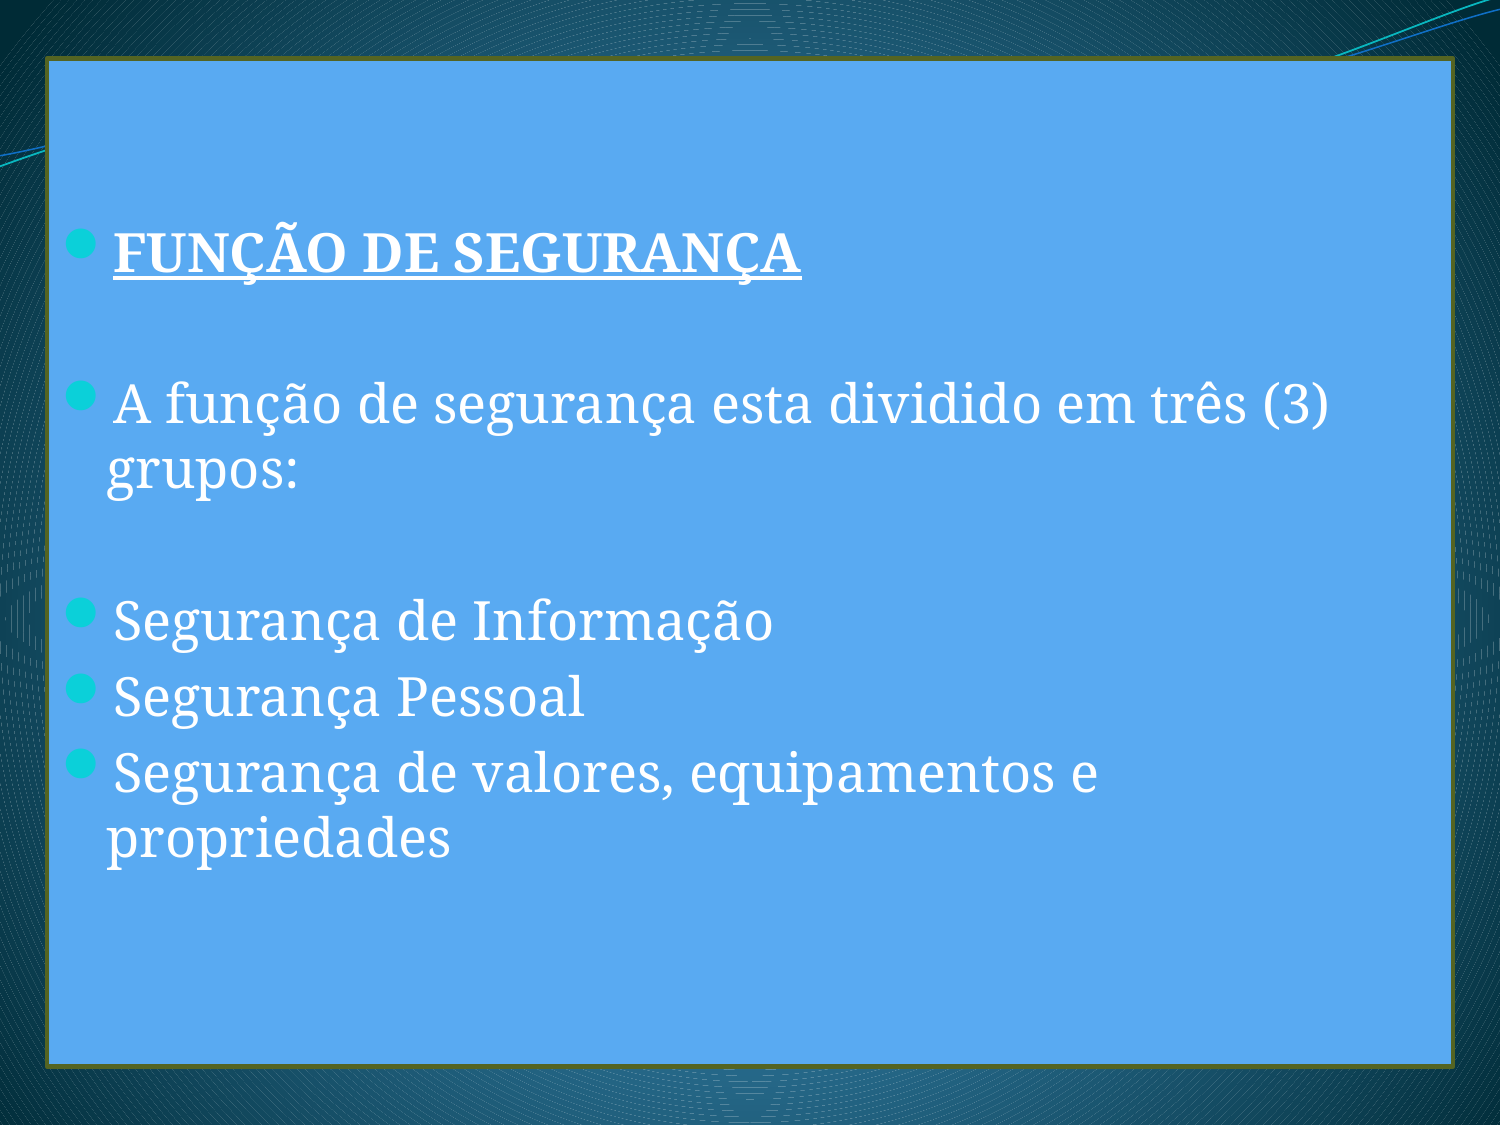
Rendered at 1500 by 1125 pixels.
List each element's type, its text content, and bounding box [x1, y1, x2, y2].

list FUNÇÃO DE SEGURANÇA A função de segurança esta dividido em três (3) grupos: Segurança de Informação Segurança Pessoal Segurança de valores, equipamentos e propriedades [46, 58, 1454, 1067]
